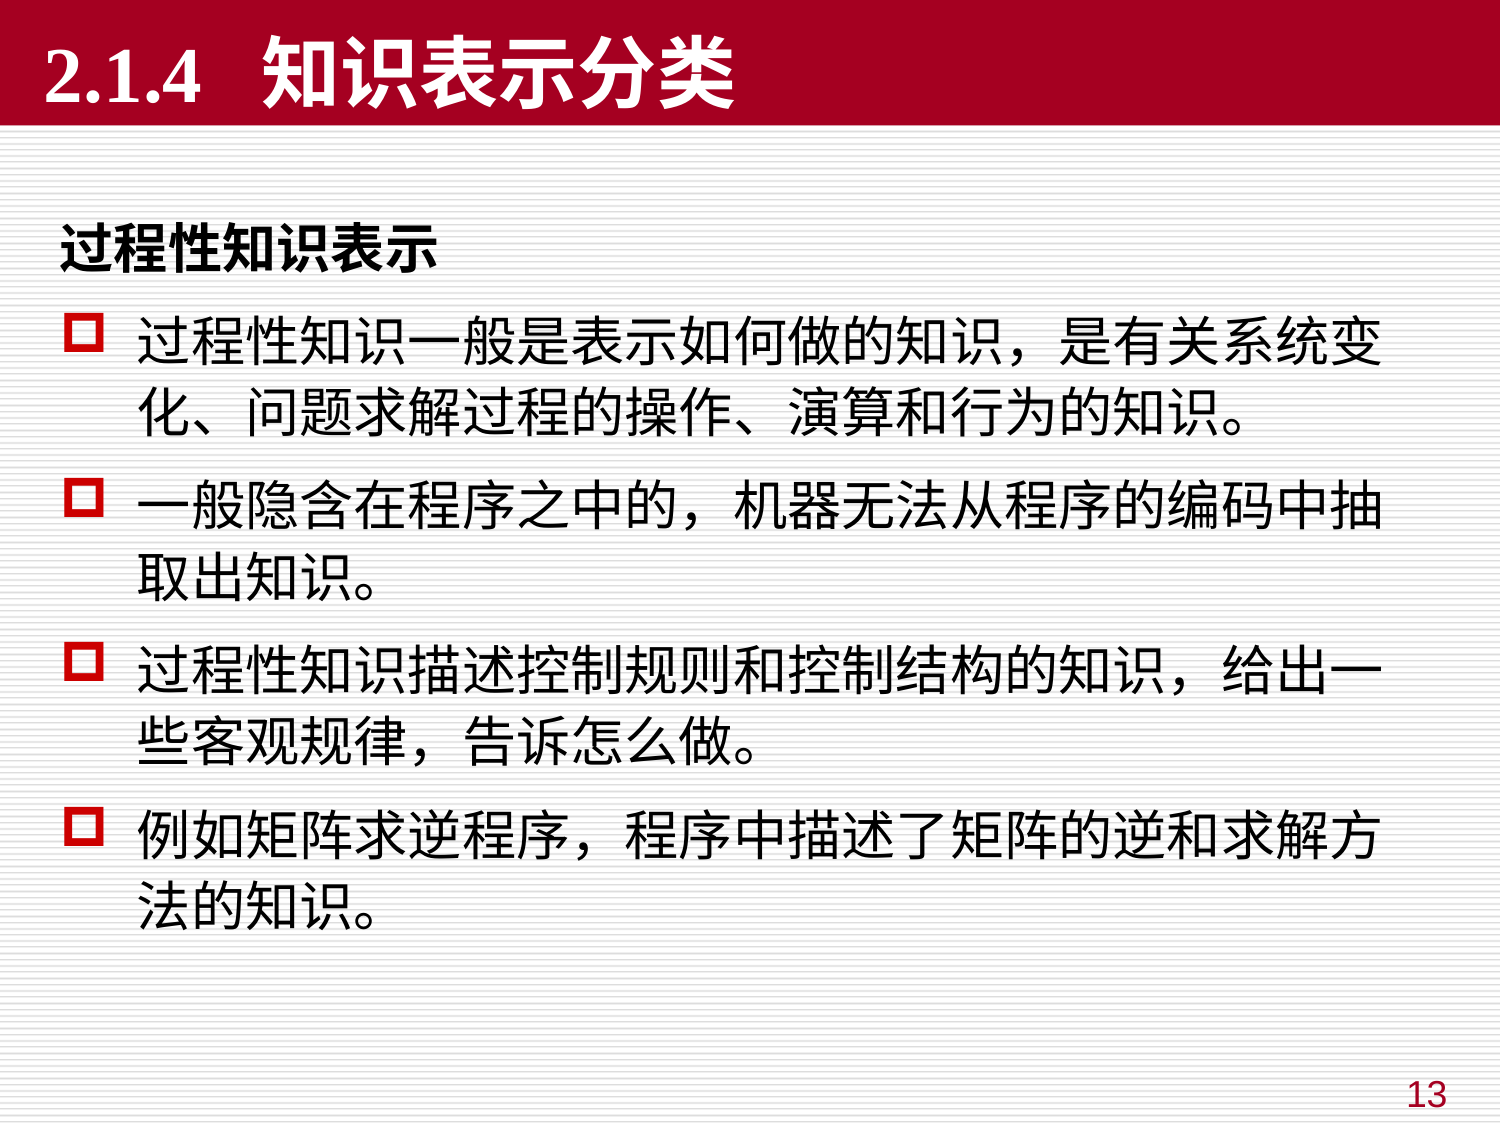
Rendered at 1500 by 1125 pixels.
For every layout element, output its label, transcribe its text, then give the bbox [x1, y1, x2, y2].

title 2.1.4 知识表示分类 [0, 0, 1500, 126]
picture [0, 126, 1500, 1125]
slide_number 13 [1137, 1062, 1463, 1122]
list 过程性知识表示 过程性知识一般是表示如何做的知识，是有关系统变化、问题求解过程的操作、演算和行为的知识。 一般隐含在程序之中的，机器无法从程序的编码中抽取出知识。 过程性知识描述控制规则和控制结构的知识，给出一些客观规律，告诉怎么做。 例如矩阵求逆程序，程序中描述了矩阵的逆和求解方法的知识。 [44, 199, 1413, 1063]
